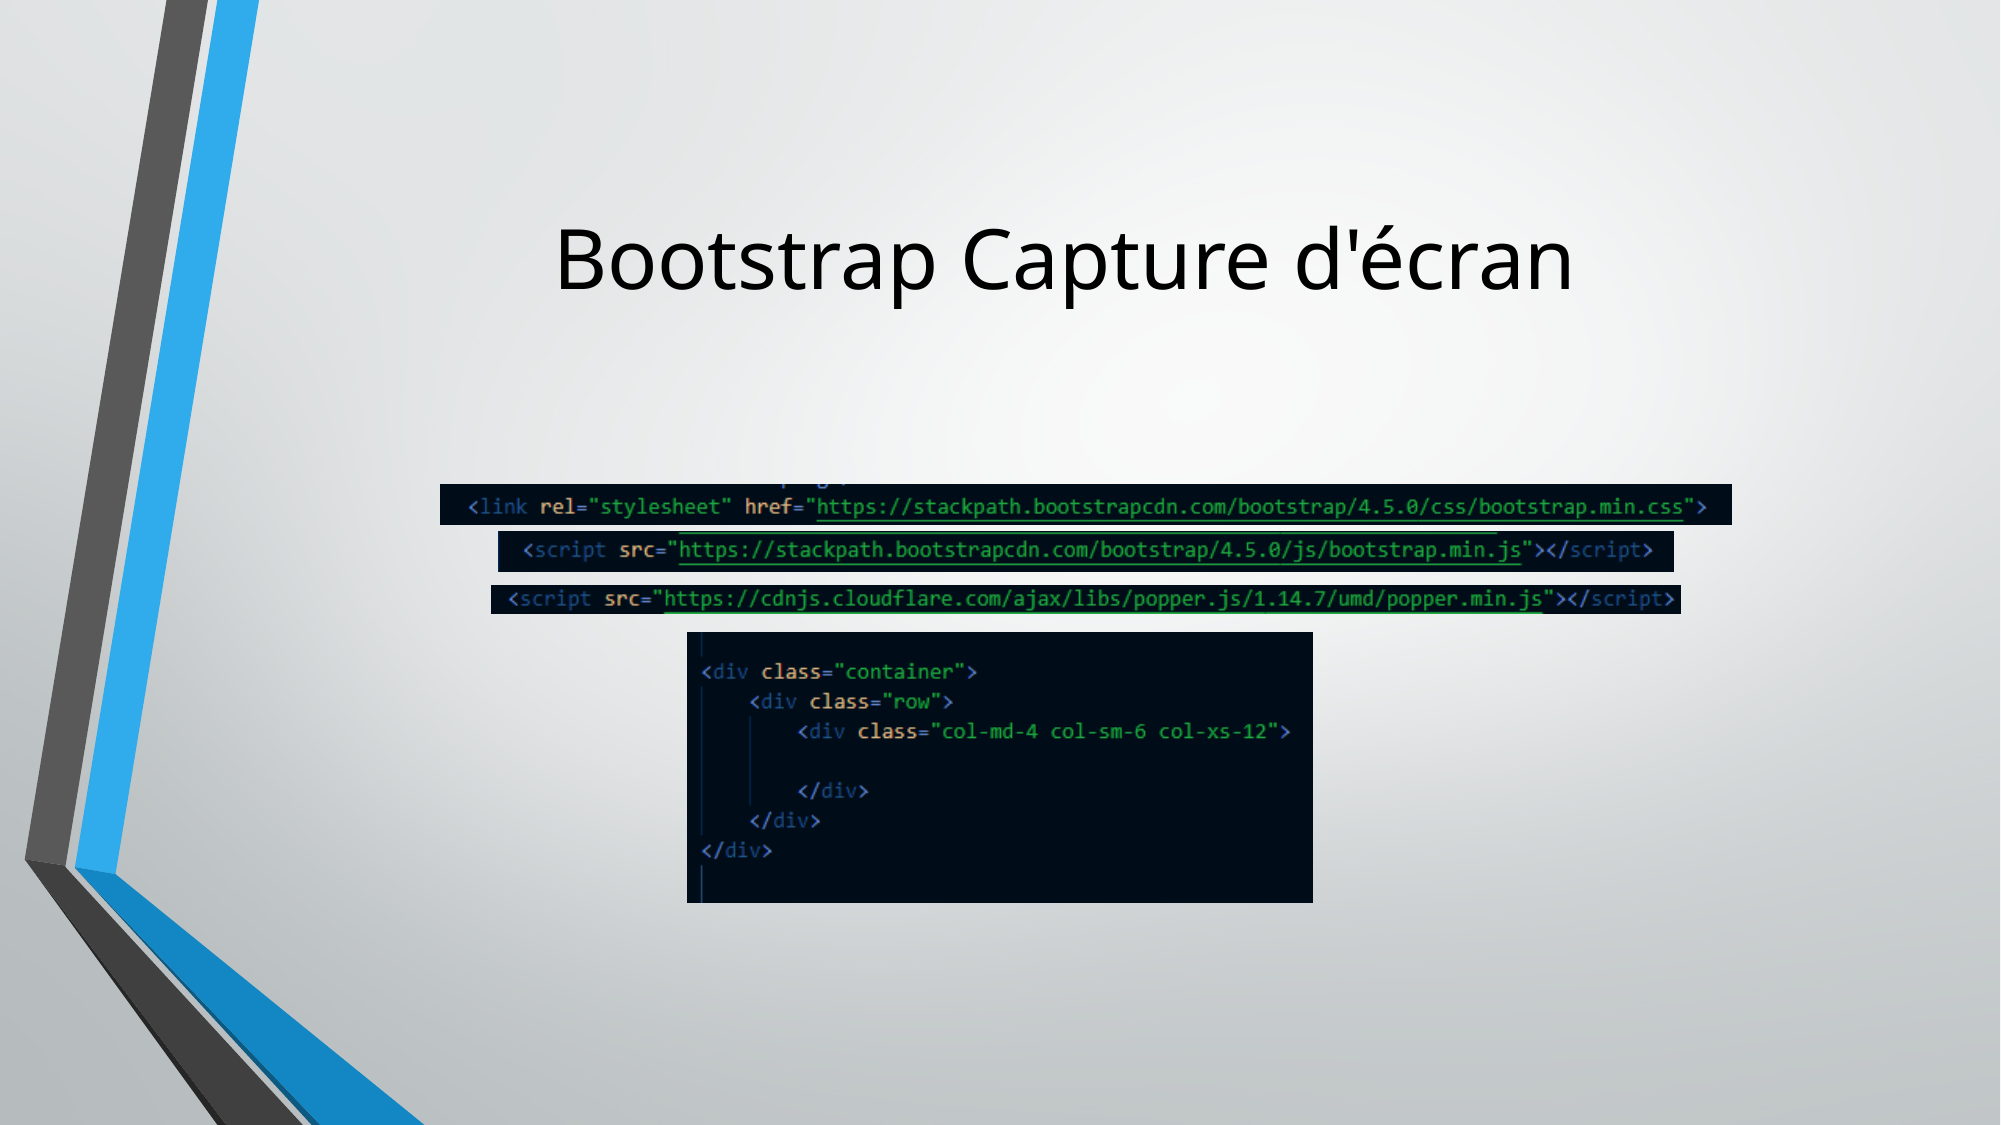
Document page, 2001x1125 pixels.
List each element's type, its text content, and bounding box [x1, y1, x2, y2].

picture [491, 585, 1682, 615]
title Bootstrap Capture d'écran [243, 112, 1887, 400]
picture [687, 631, 1313, 903]
picture [498, 531, 1675, 572]
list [440, 484, 1732, 526]
